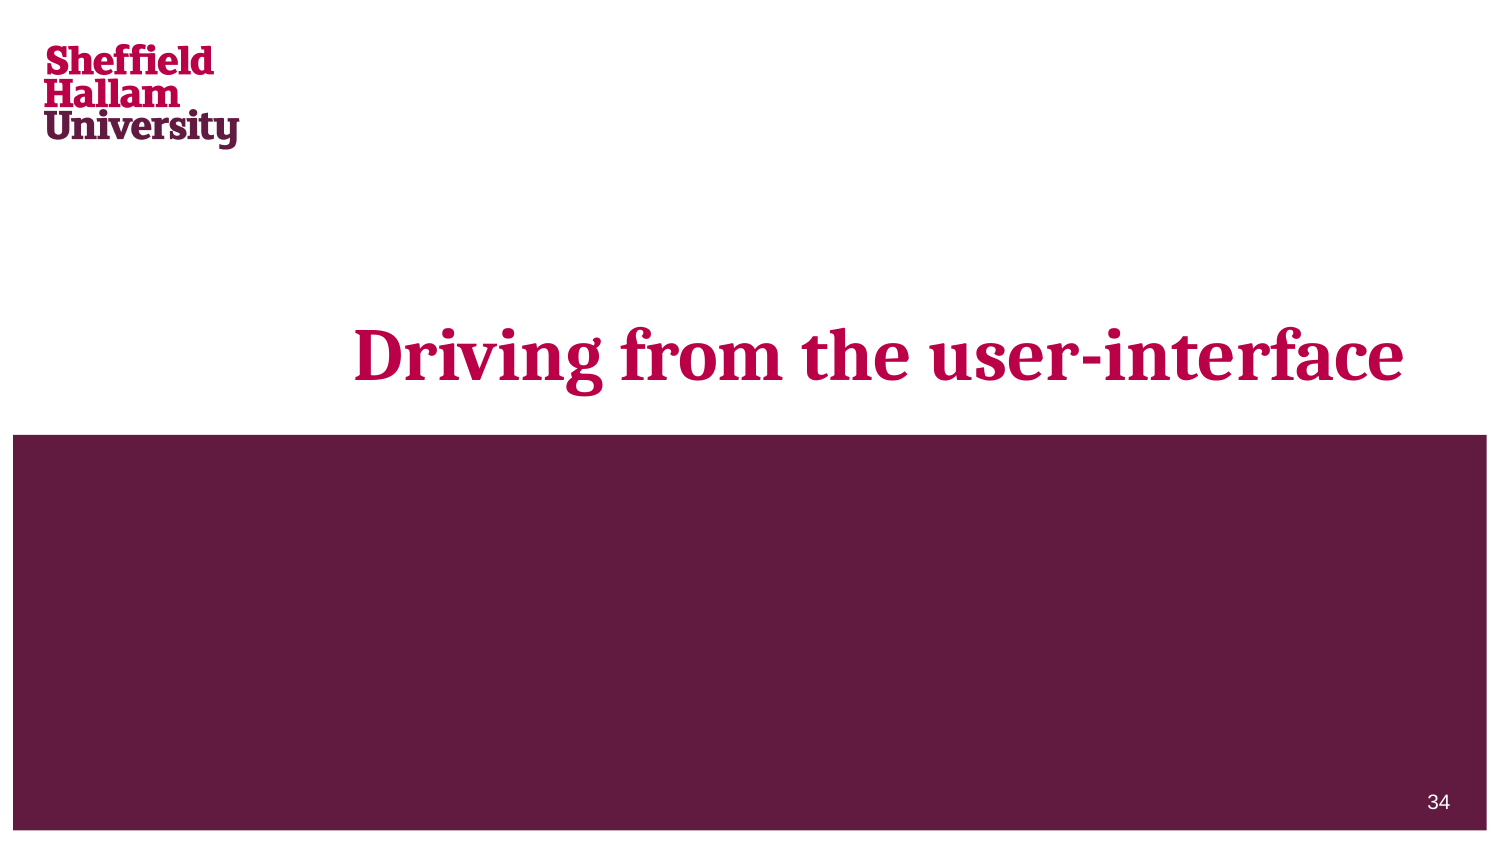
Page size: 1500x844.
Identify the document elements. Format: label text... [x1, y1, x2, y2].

title Driving from the user-interface [79, 281, 1423, 411]
slide_number ‹#› [1394, 769, 1484, 834]
picture [16, 22, 267, 171]
